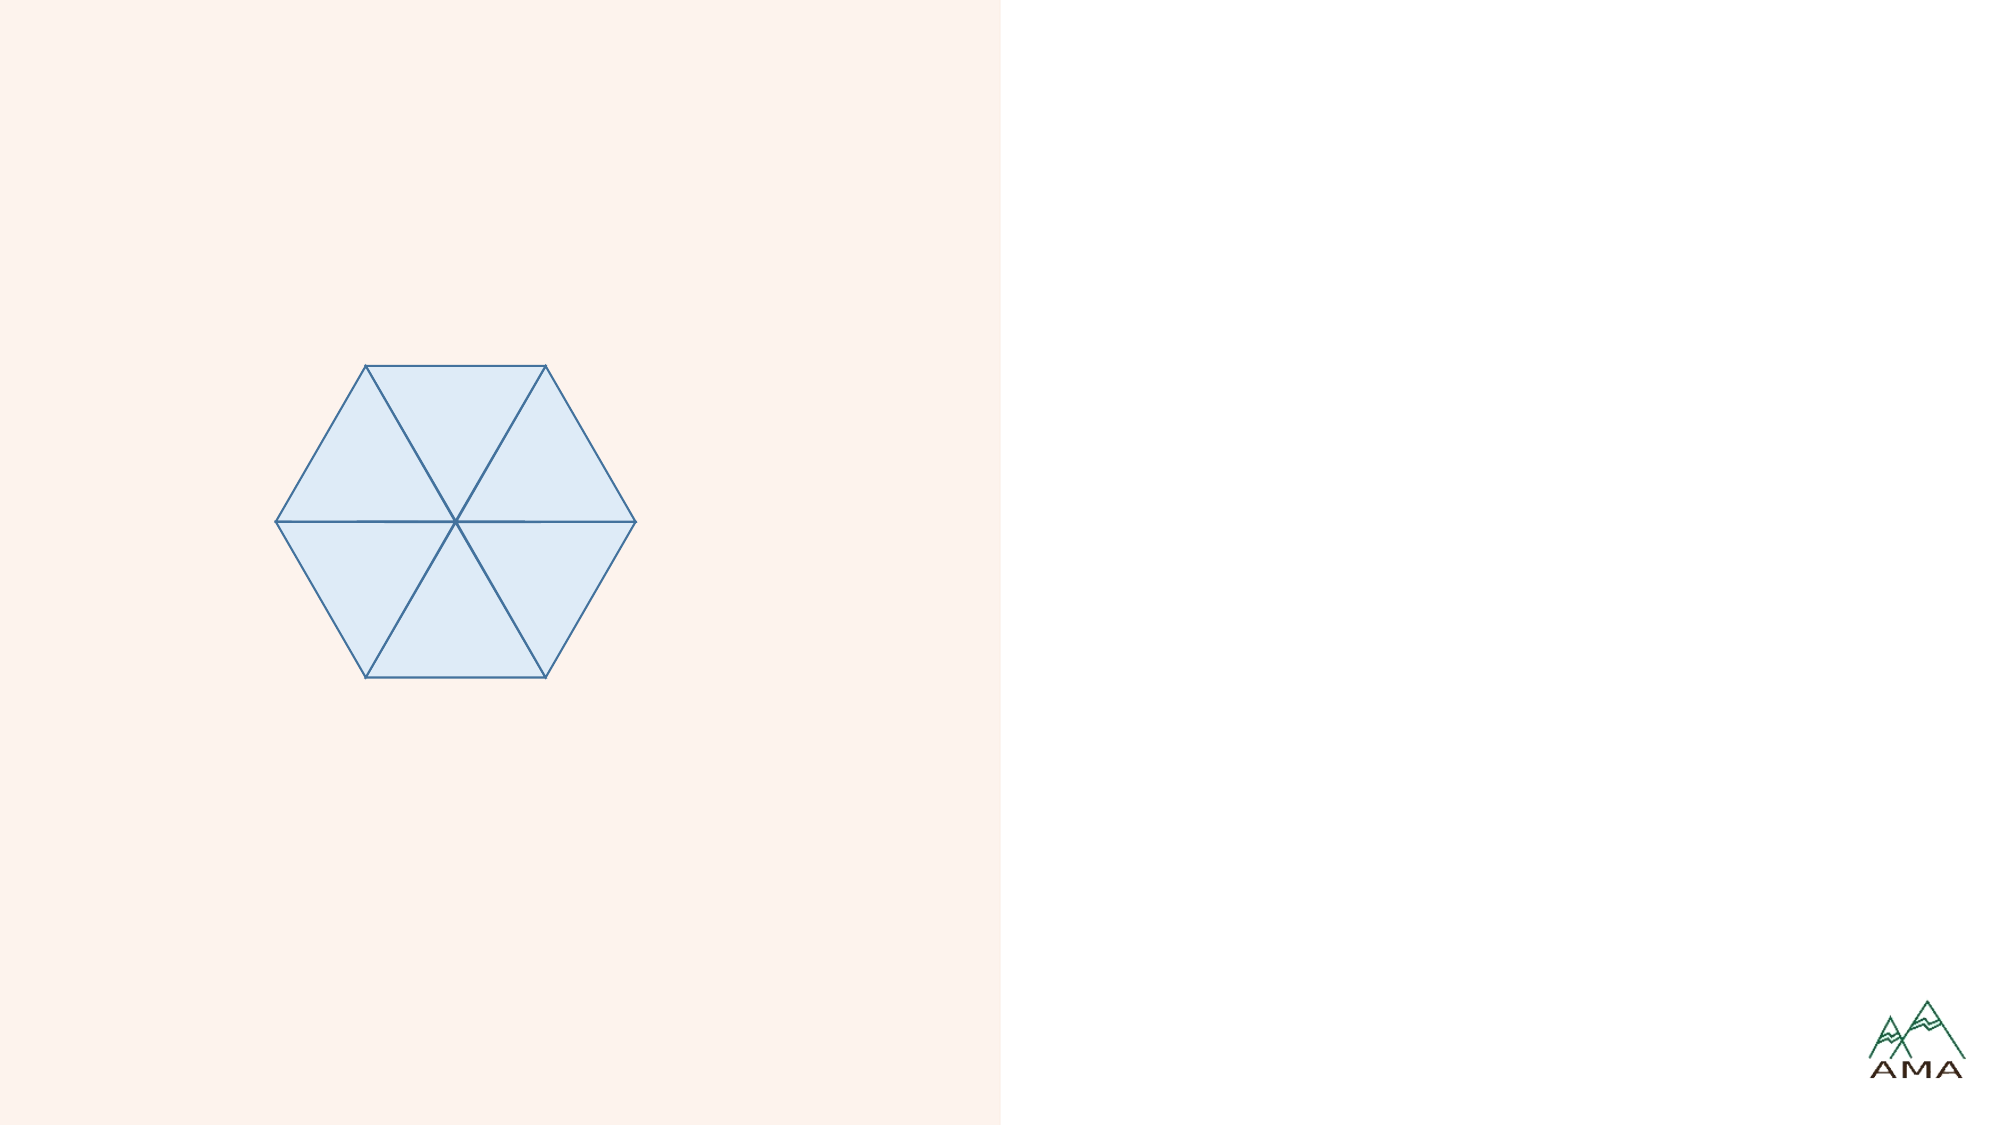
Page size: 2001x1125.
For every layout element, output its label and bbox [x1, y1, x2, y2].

picture [1857, 987, 1974, 1092]
text_box [310, 365, 601, 678]
